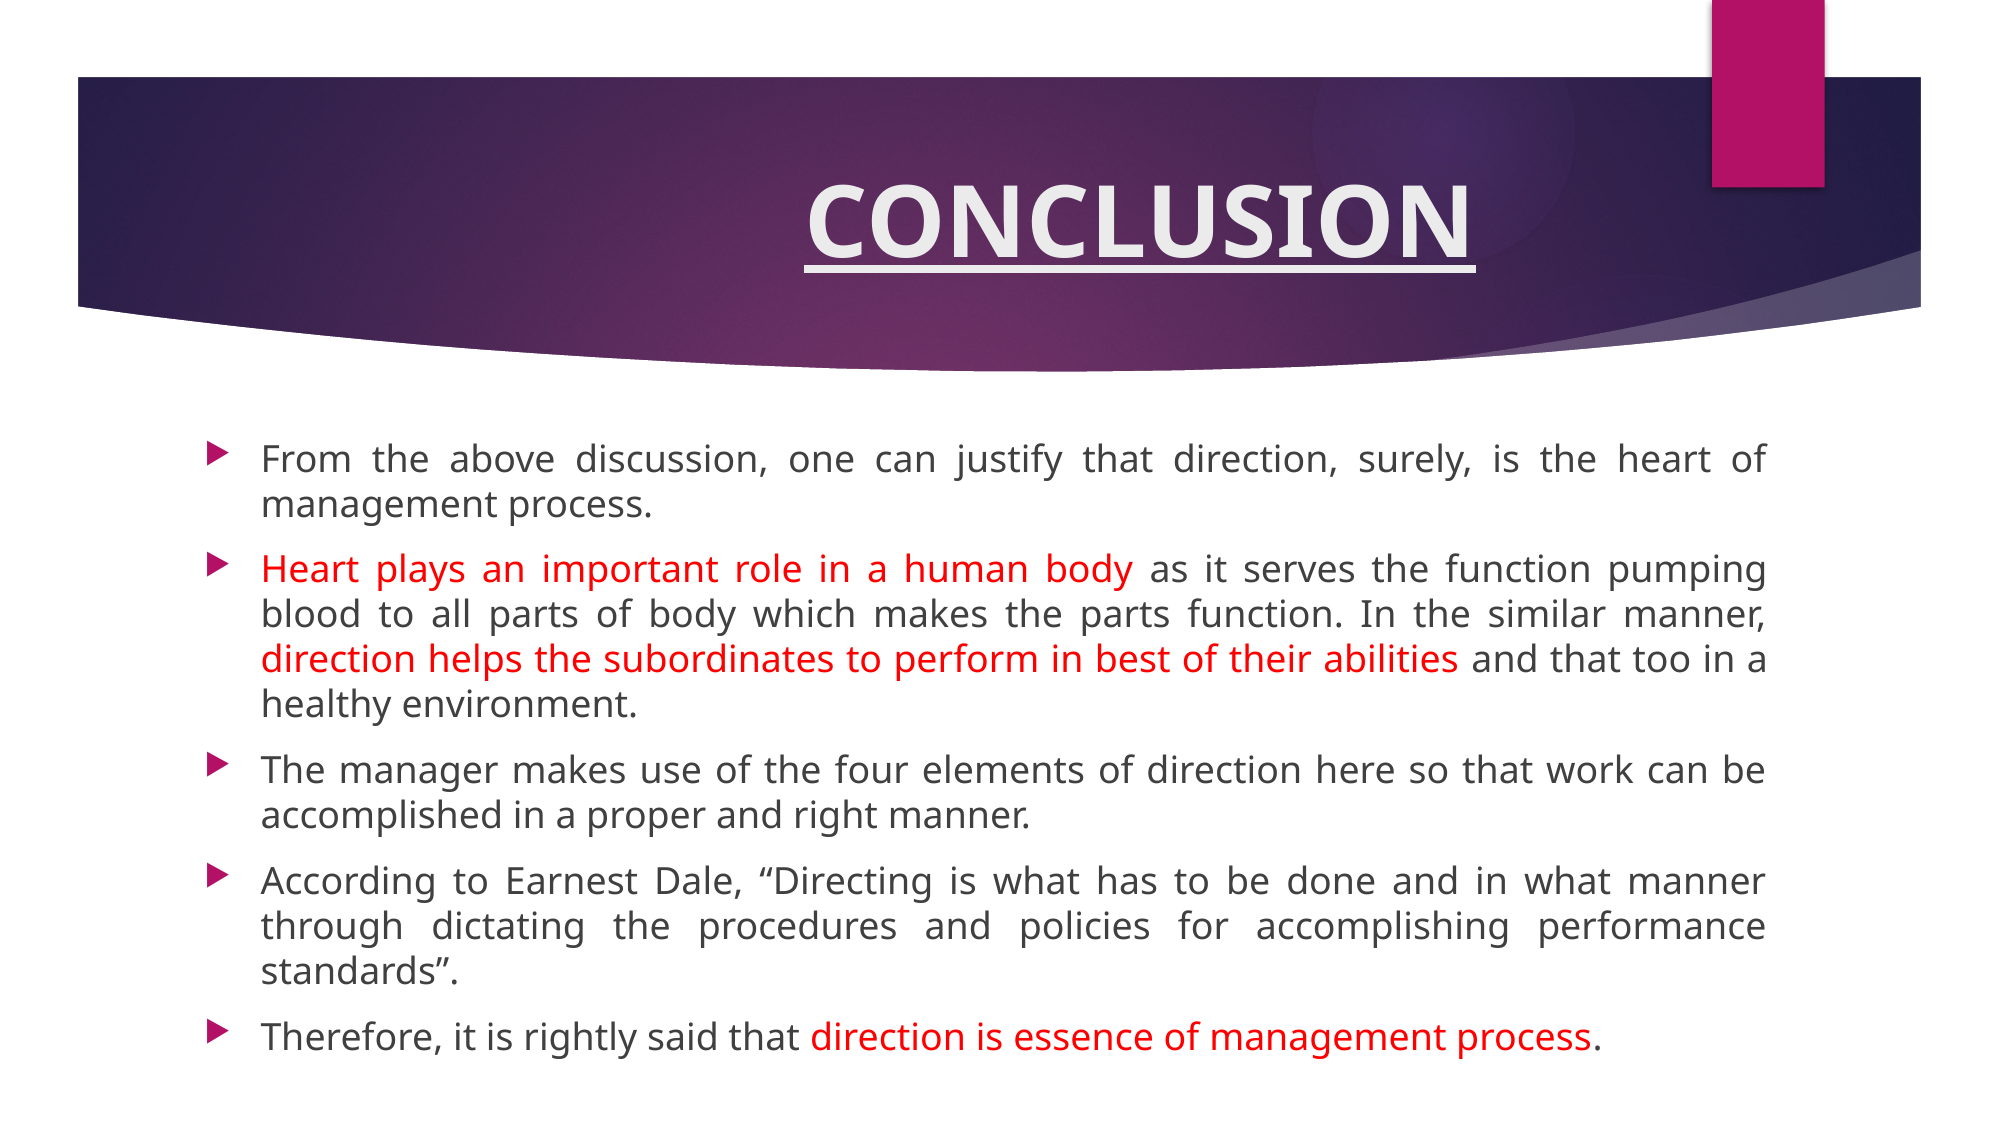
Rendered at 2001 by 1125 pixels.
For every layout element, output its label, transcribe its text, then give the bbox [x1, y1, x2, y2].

title CONCLUSION [189, 159, 1627, 276]
list From the above discussion, one can justify that direction, surely, is the heart of management process. Heart plays an important role in a human body as it serves the function pumping blood to all parts of body which makes the parts function. In the similar manner, direction helps the subordinates to perform in best of their abilities and that too in a healthy environment. The manager makes use of the four elements of direction here so that work can be accomplished in a proper and right manner. According to Earnest Dale, “Directing is what has to be done and in what manner through dictating the procedures and policies for accomplishing performance standards”. Therefore, it is rightly said that direction is essence of management process. [189, 427, 1784, 1125]
